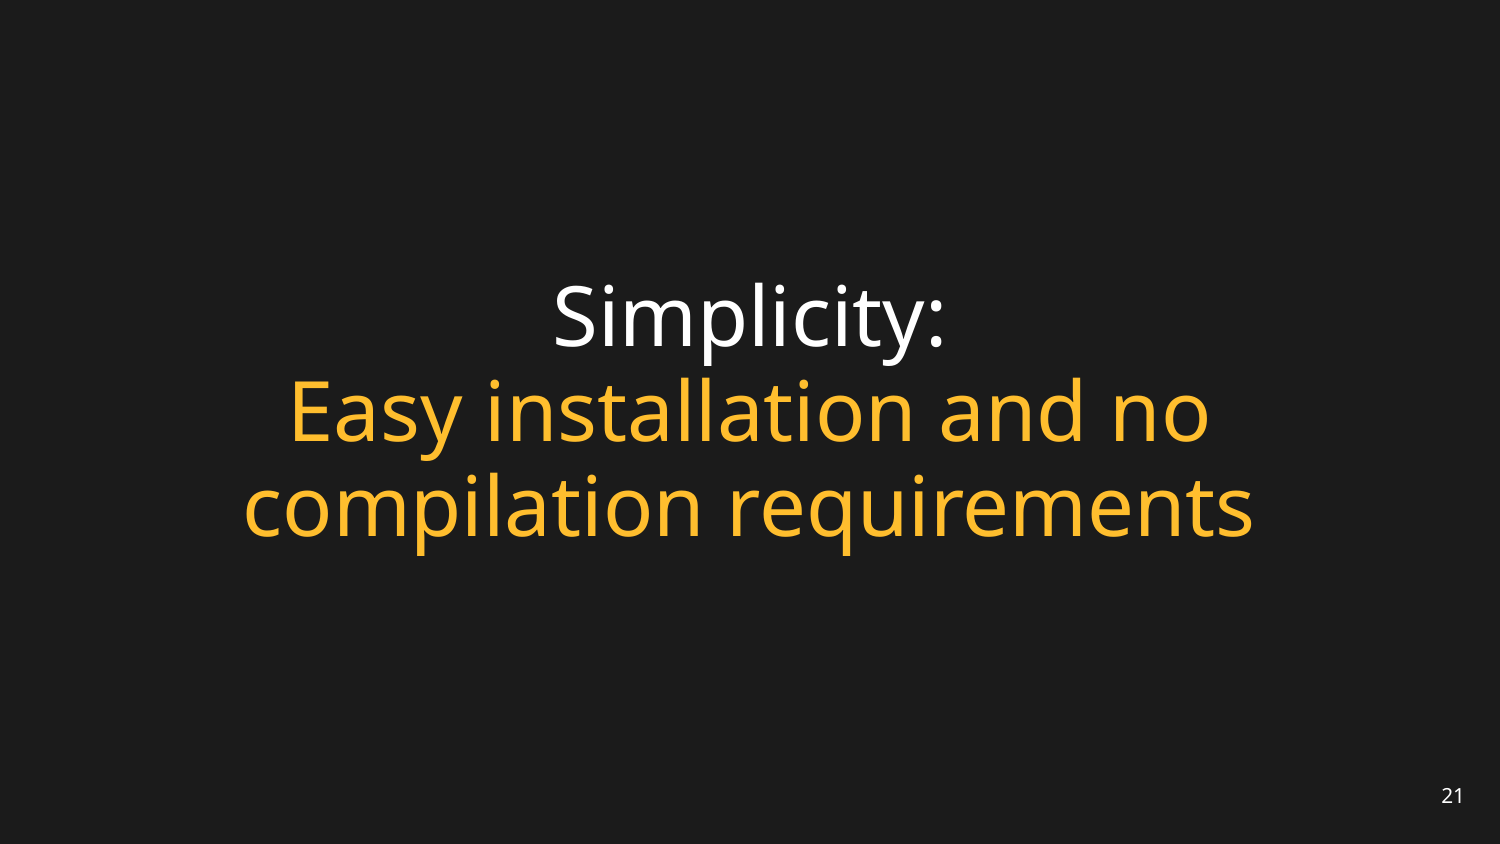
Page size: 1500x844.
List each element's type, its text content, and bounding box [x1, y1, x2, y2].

title Simplicity: Easy installation and no compilation requirements [51, 72, 1449, 753]
slide_number 21 [1389, 764, 1480, 830]
